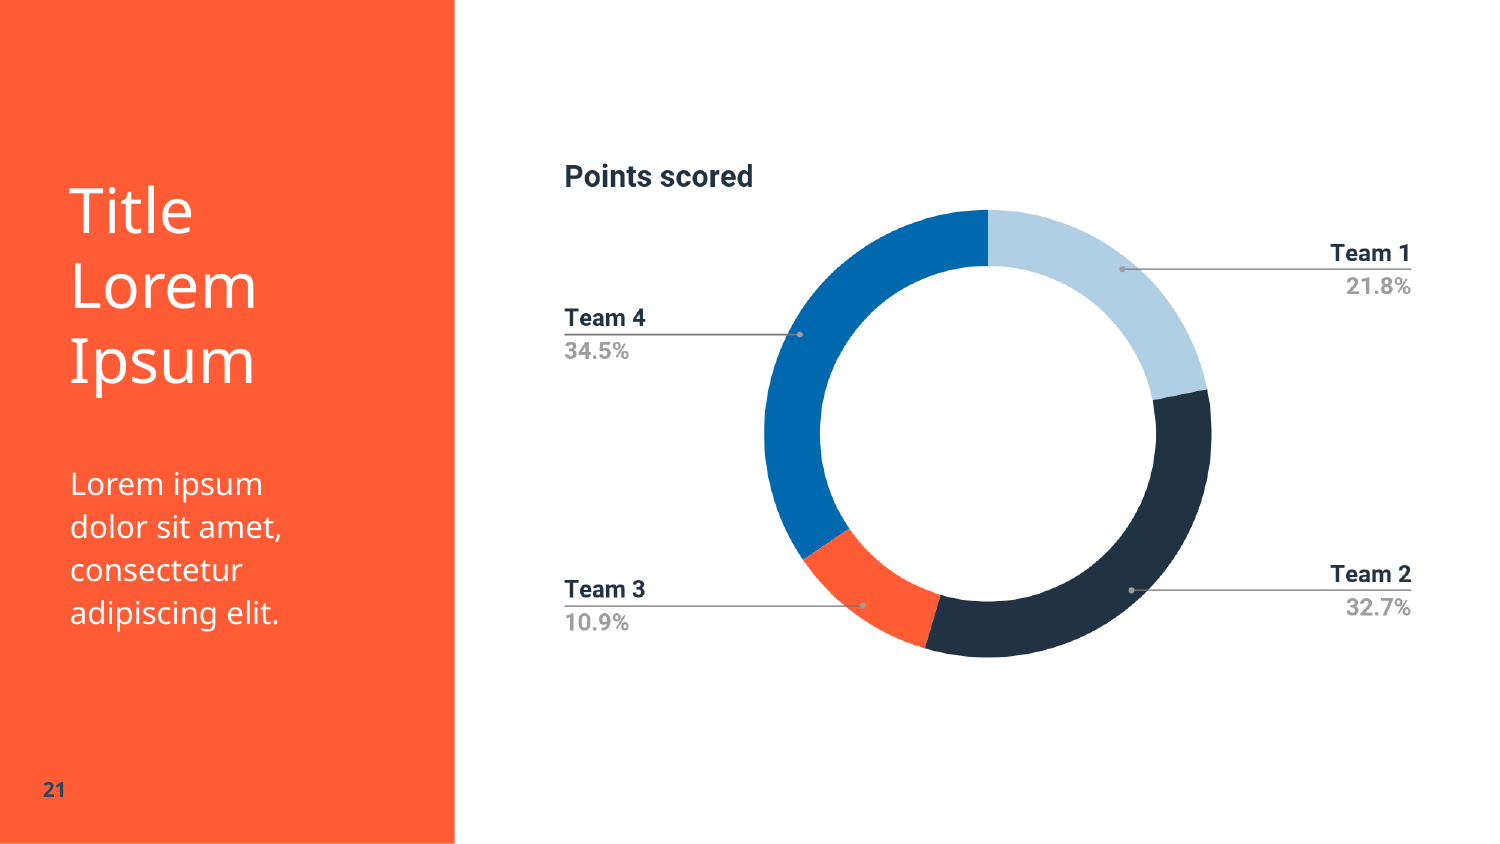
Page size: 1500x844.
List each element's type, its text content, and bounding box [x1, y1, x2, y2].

slide_number ‹#› [27, 761, 130, 823]
title Title Lorem Ipsum [54, 93, 409, 412]
list Lorem ipsum dolor sit amet, consectetur adipiscing elit. [54, 443, 362, 676]
picture [536, 127, 1439, 686]
